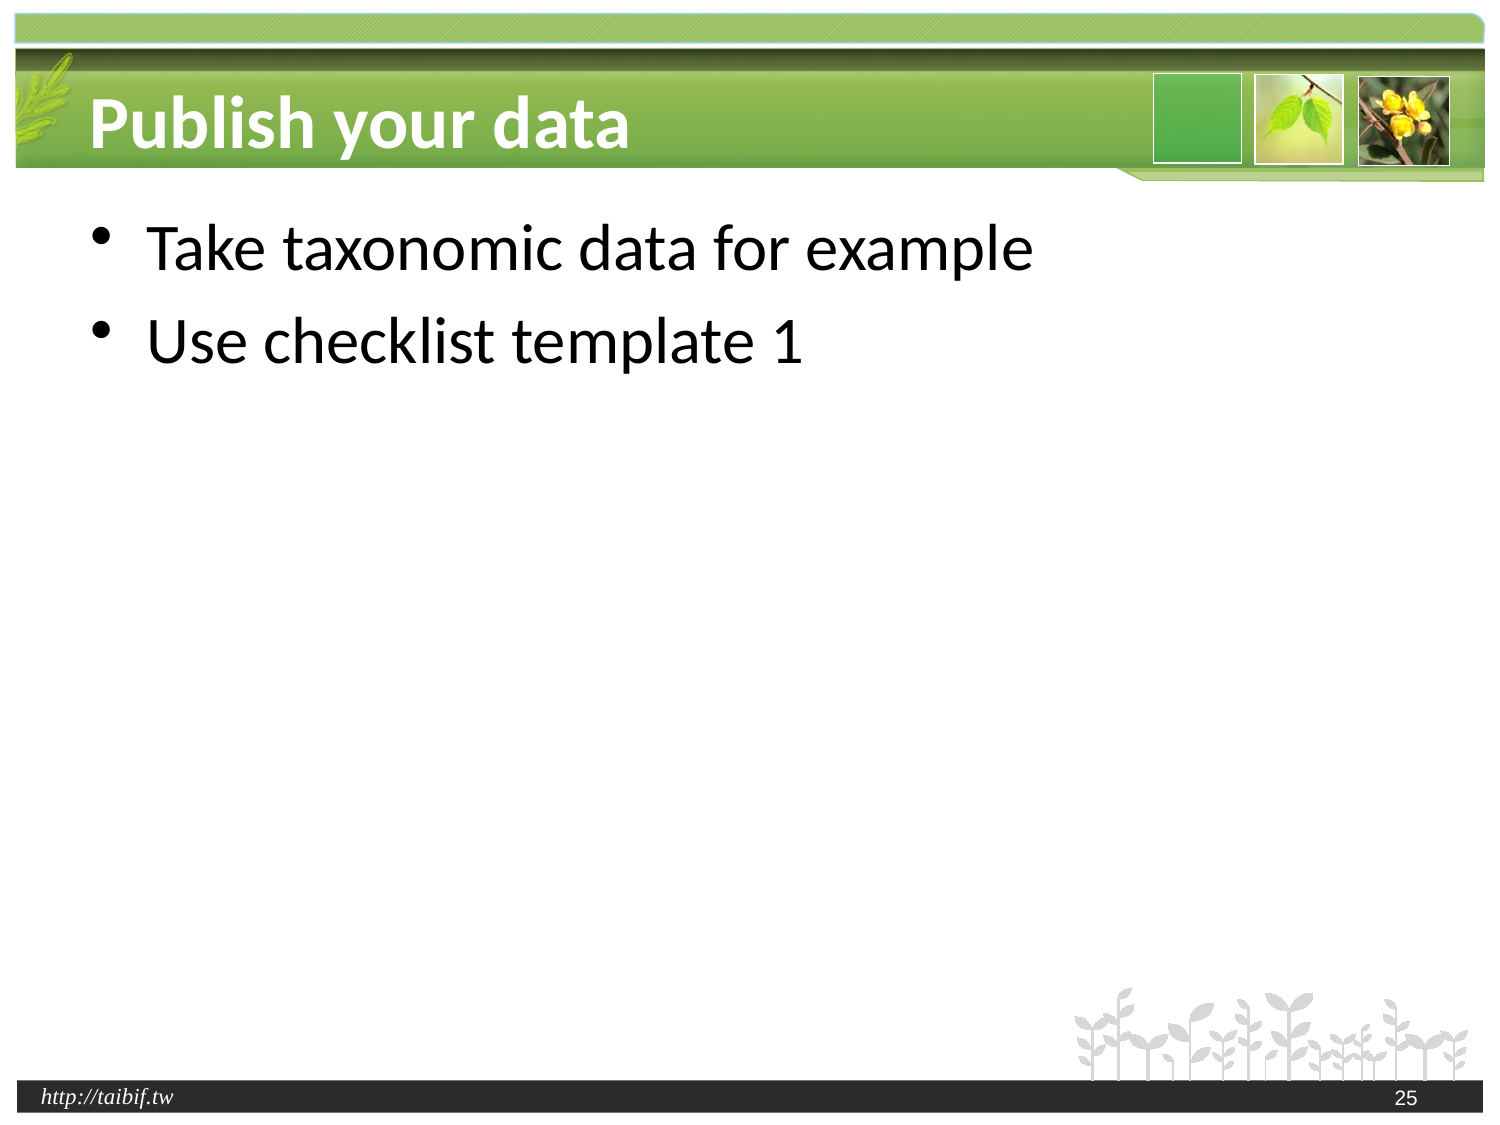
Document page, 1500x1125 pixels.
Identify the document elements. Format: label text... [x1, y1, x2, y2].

slide_number 25 [1167, 1077, 1433, 1125]
list Take taxonomic data for example Use checklist template 1 [75, 196, 1425, 1030]
title Publish your data [75, 66, 1138, 168]
picture [16, 49, 1485, 168]
